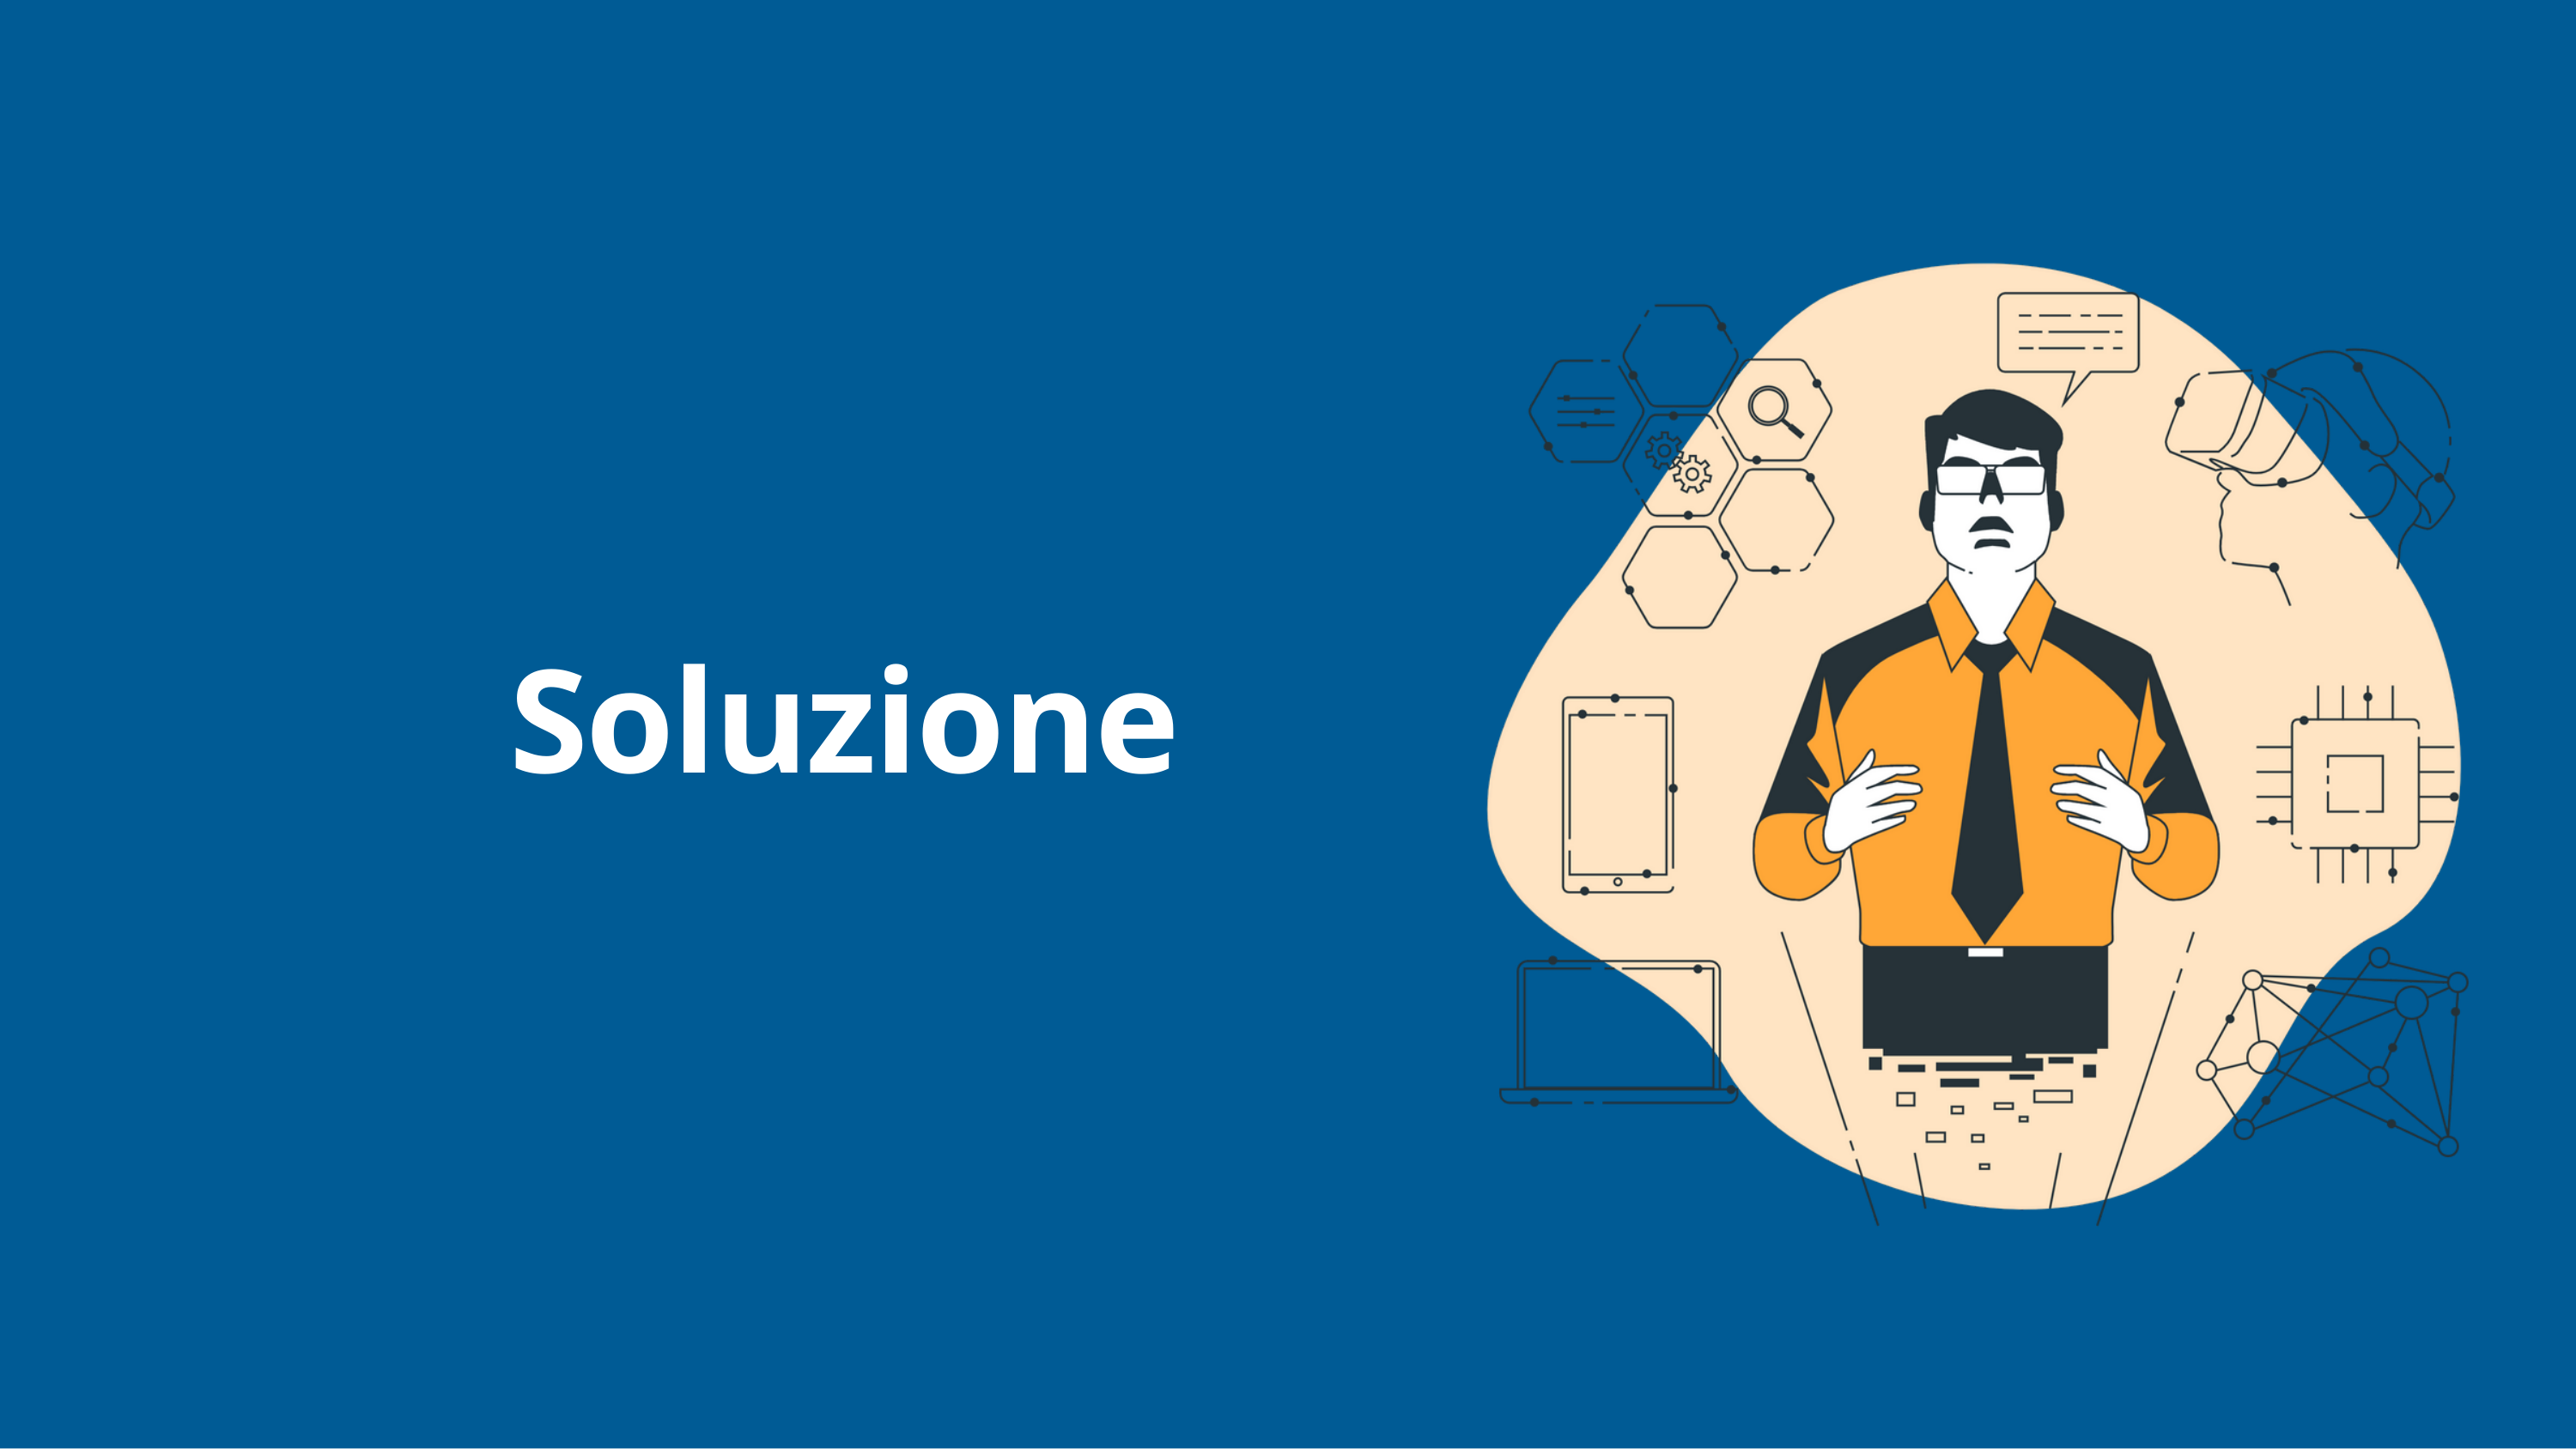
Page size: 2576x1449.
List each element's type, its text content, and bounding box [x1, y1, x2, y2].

title Soluzione [470, 627, 1447, 973]
picture [1451, 209, 2524, 1282]
